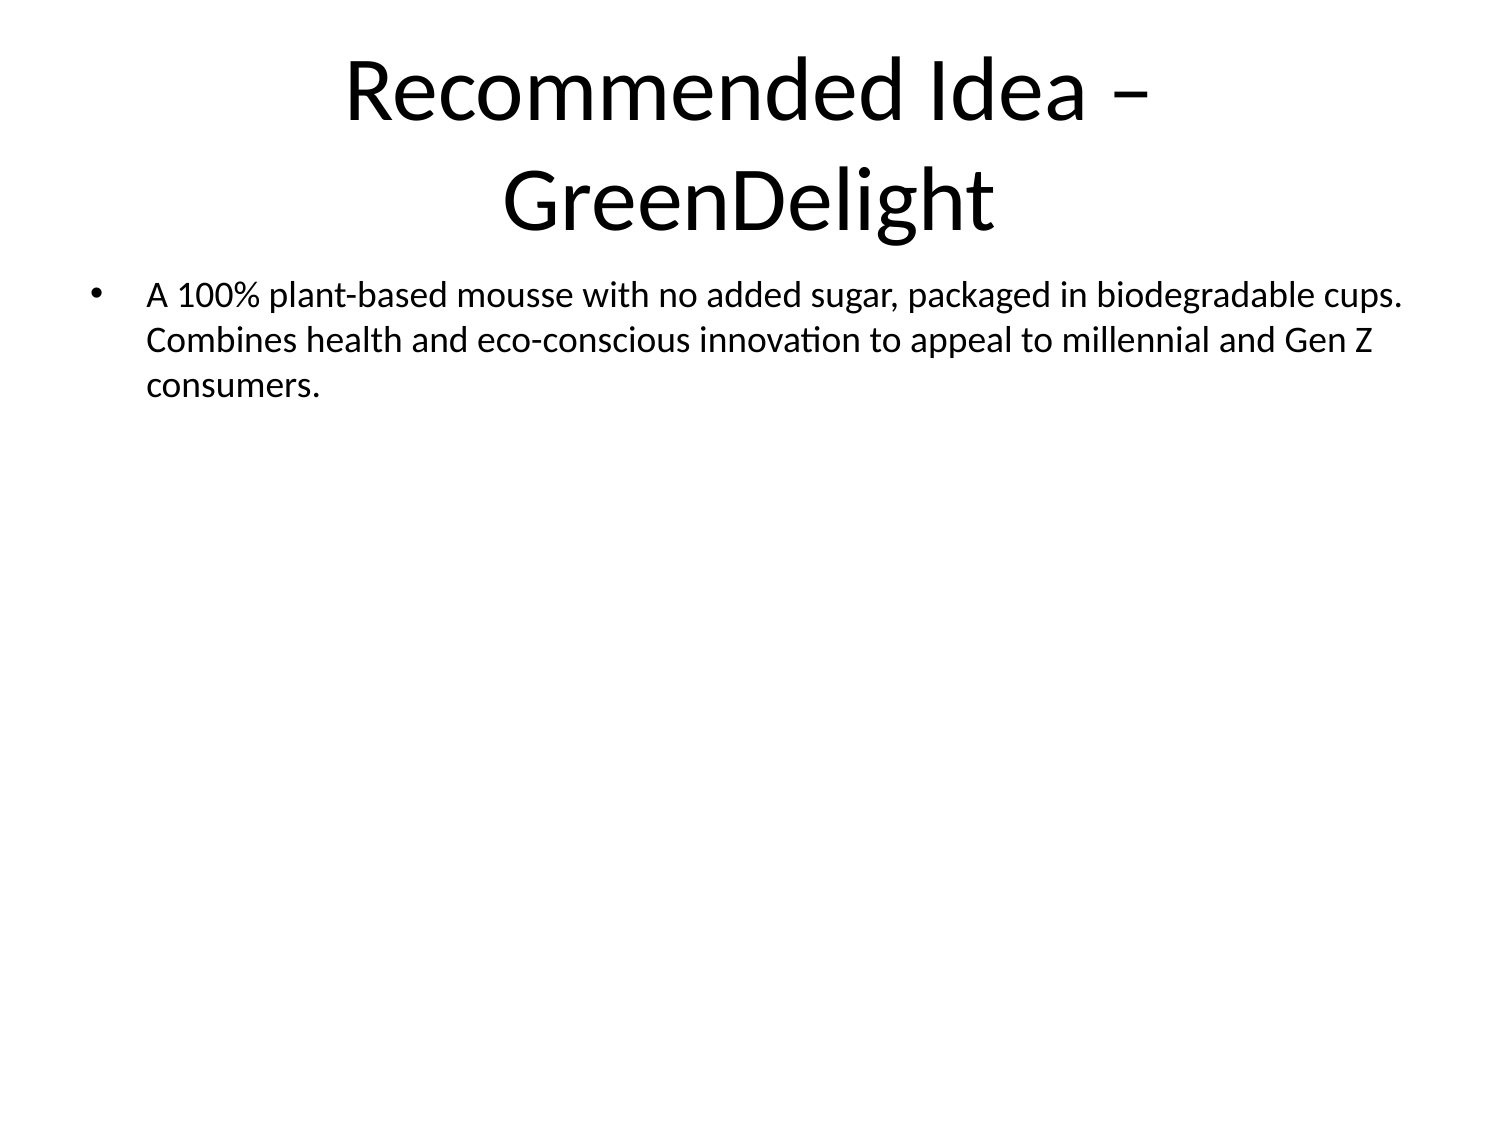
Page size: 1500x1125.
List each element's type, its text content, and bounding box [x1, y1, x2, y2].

title Recommended Idea – GreenDelight [75, 45, 1425, 233]
list A 100% plant-based mousse with no added sugar, packaged in biodegradable cups. Combines health and eco-conscious innovation to appeal to millennial and Gen Z consumers. [75, 262, 1425, 1005]
